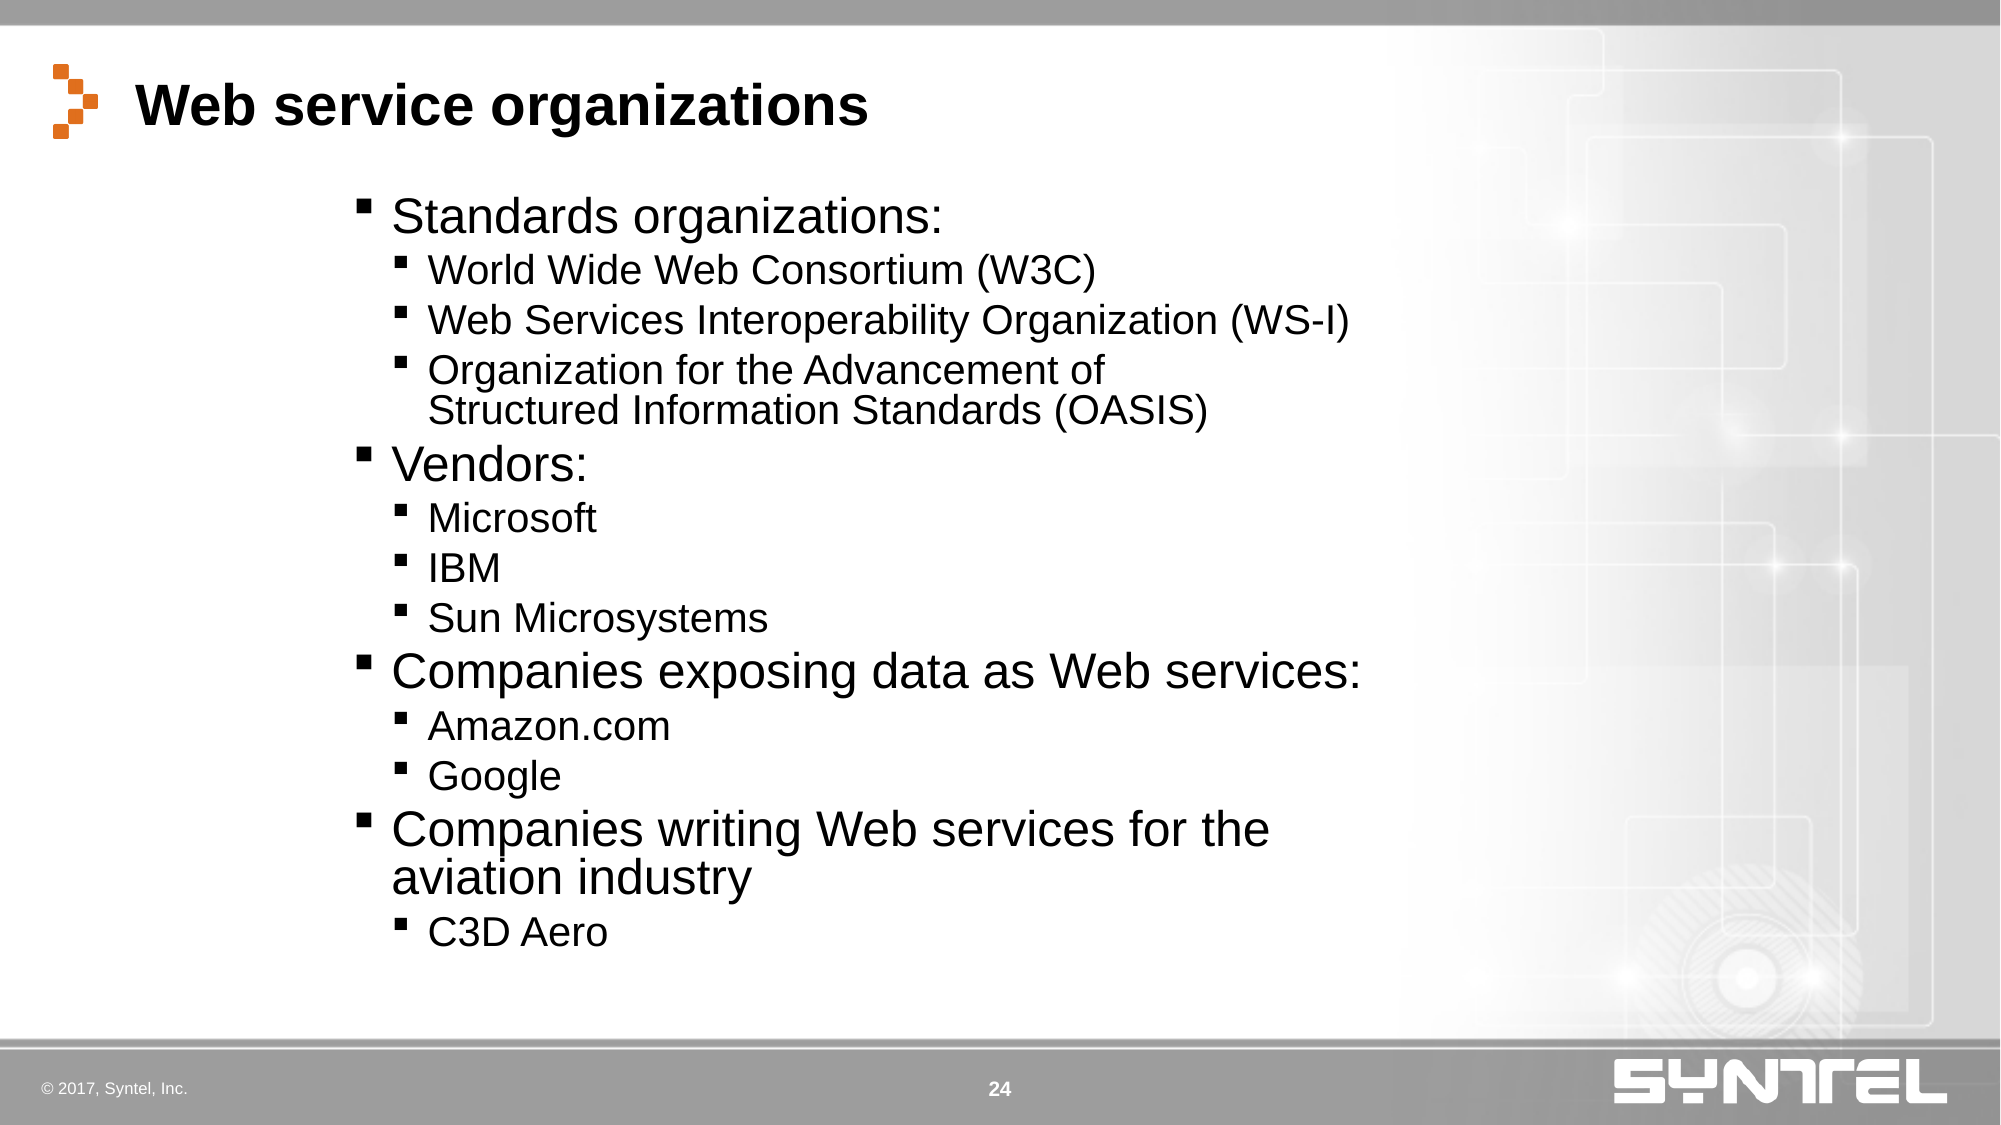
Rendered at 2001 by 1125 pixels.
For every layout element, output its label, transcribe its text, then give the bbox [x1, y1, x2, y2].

list Standards organizations: World Wide Web Consortium (W3C) Web Services Interoperability Organization (WS-I) Organization for the Advancement of Structured Information Standards (OASIS) Vendors: Microsoft IBM Sun Microsystems Companies exposing data as Web services: Amazon.com Google Companies writing Web services for the aviation industry C3D Aero [337, 187, 1644, 982]
title Web service organizations [120, 43, 1949, 160]
picture [0, 0, 2001, 1125]
